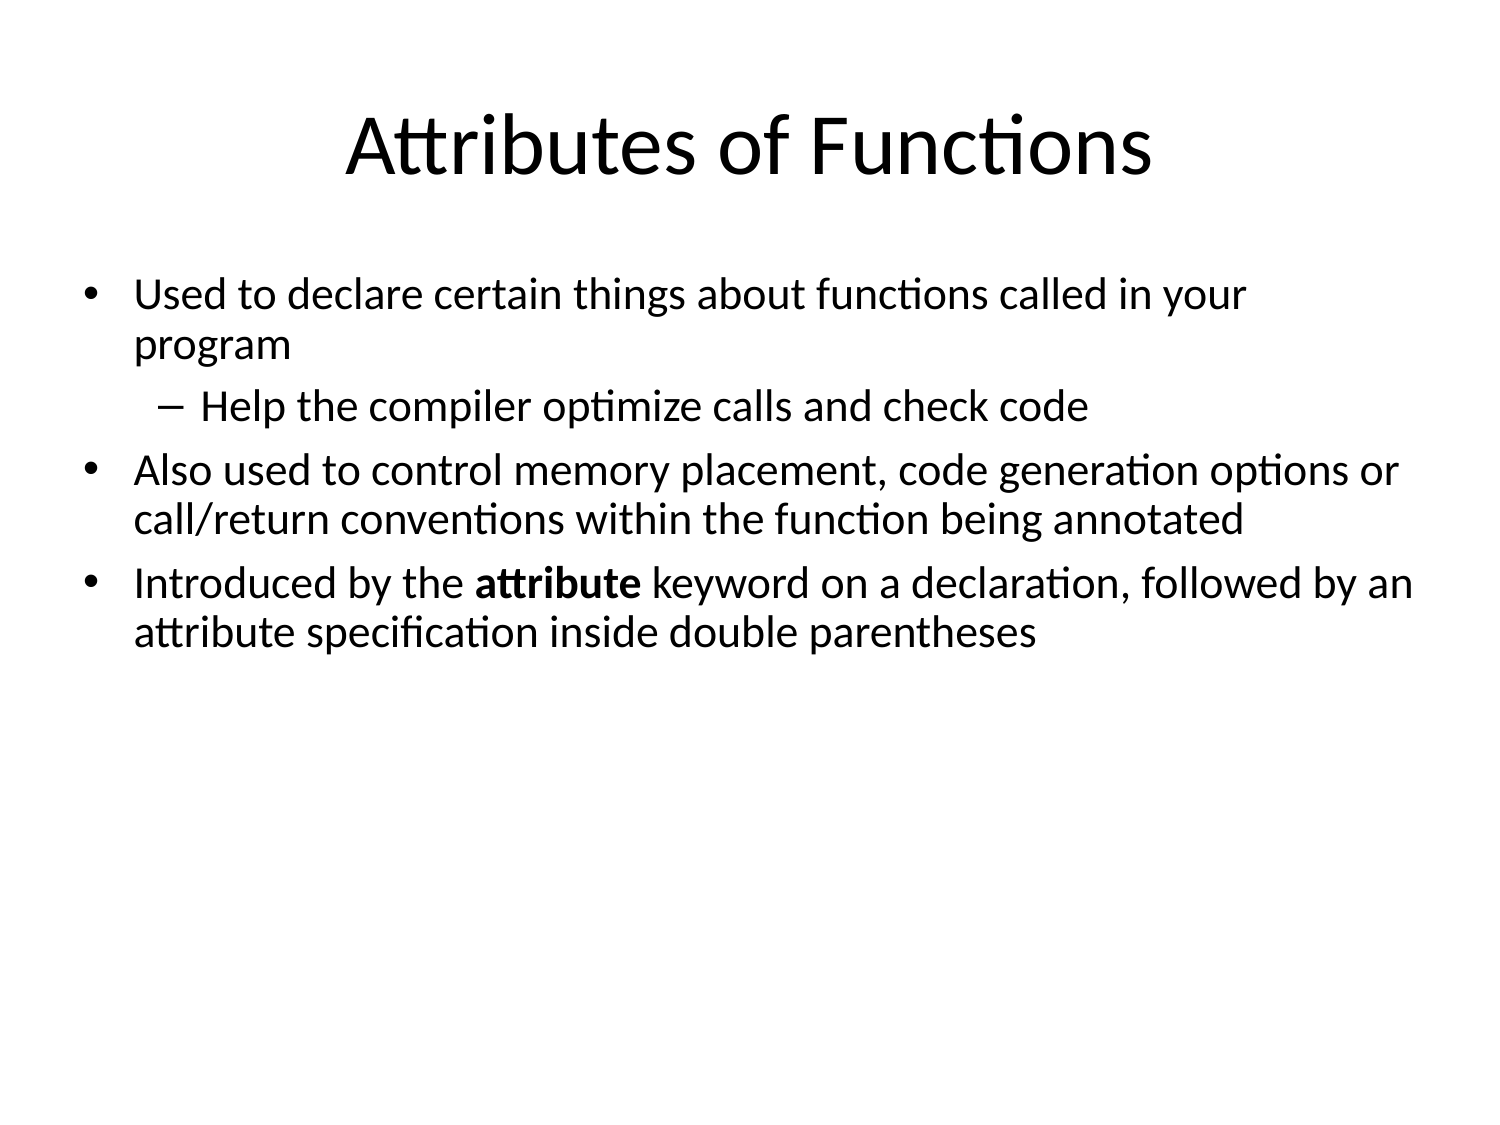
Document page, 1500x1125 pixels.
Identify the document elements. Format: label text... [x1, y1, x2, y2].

title Attributes of Functions [75, 44, 1425, 234]
list Used to declare certain things about functions called in your program Help the compiler optimize calls and check code Also used to control memory placement, code generation options or call/return conventions within the function being annotated Introduced by the attribute keyword on a declaration, followed by an attribute specification inside double parentheses [75, 262, 1425, 1006]
